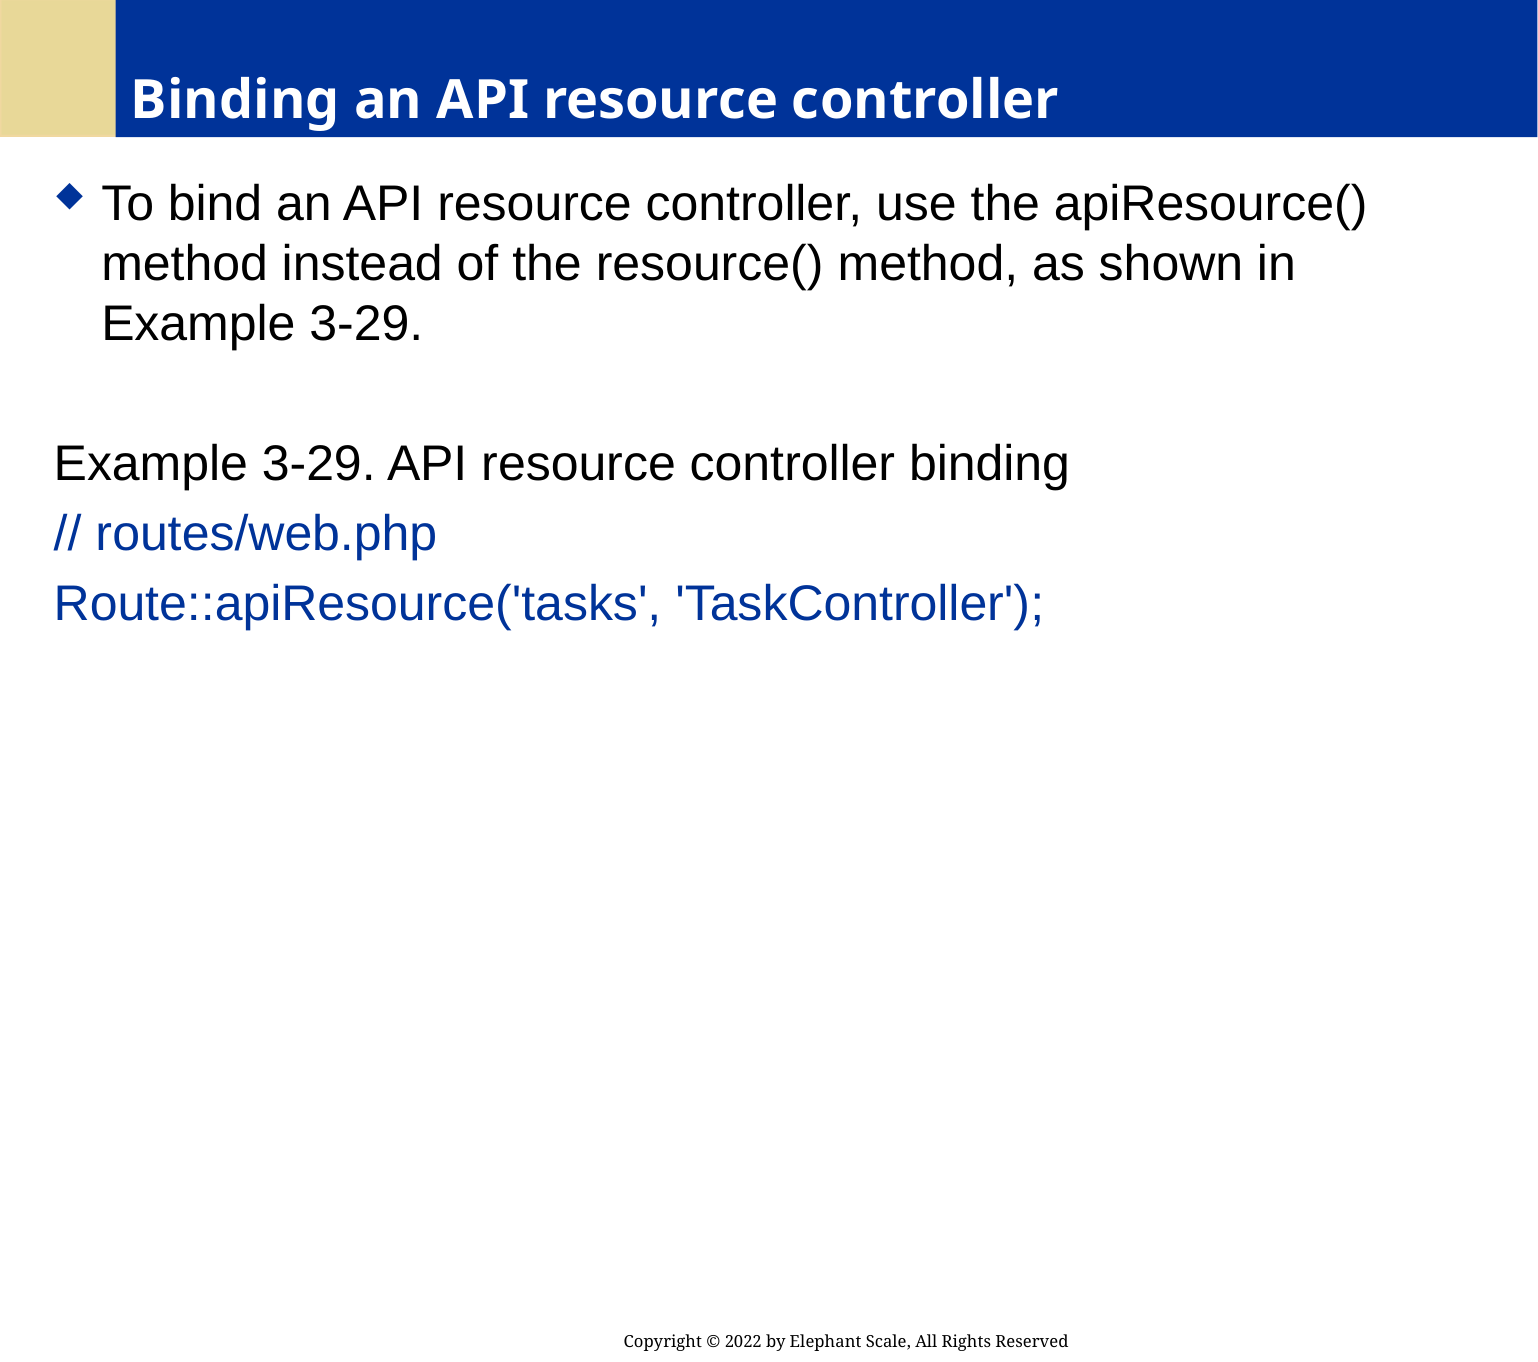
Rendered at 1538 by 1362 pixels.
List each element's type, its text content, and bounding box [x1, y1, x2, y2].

text_box Copyright © 2022 by Elephant Scale, All Rights Reserved [608, 1322, 1085, 1358]
picture [0, 0, 115, 137]
title Binding an API resource controller [115, 0, 1538, 138]
list To bind an API resource controller, use the apiResource() method instead of the resource() method, as shown in Example 3-29. Example 3-29. API resource controller binding // routes/web.php Route::apiResource('tasks', 'TaskController'); [38, 162, 1432, 1284]
